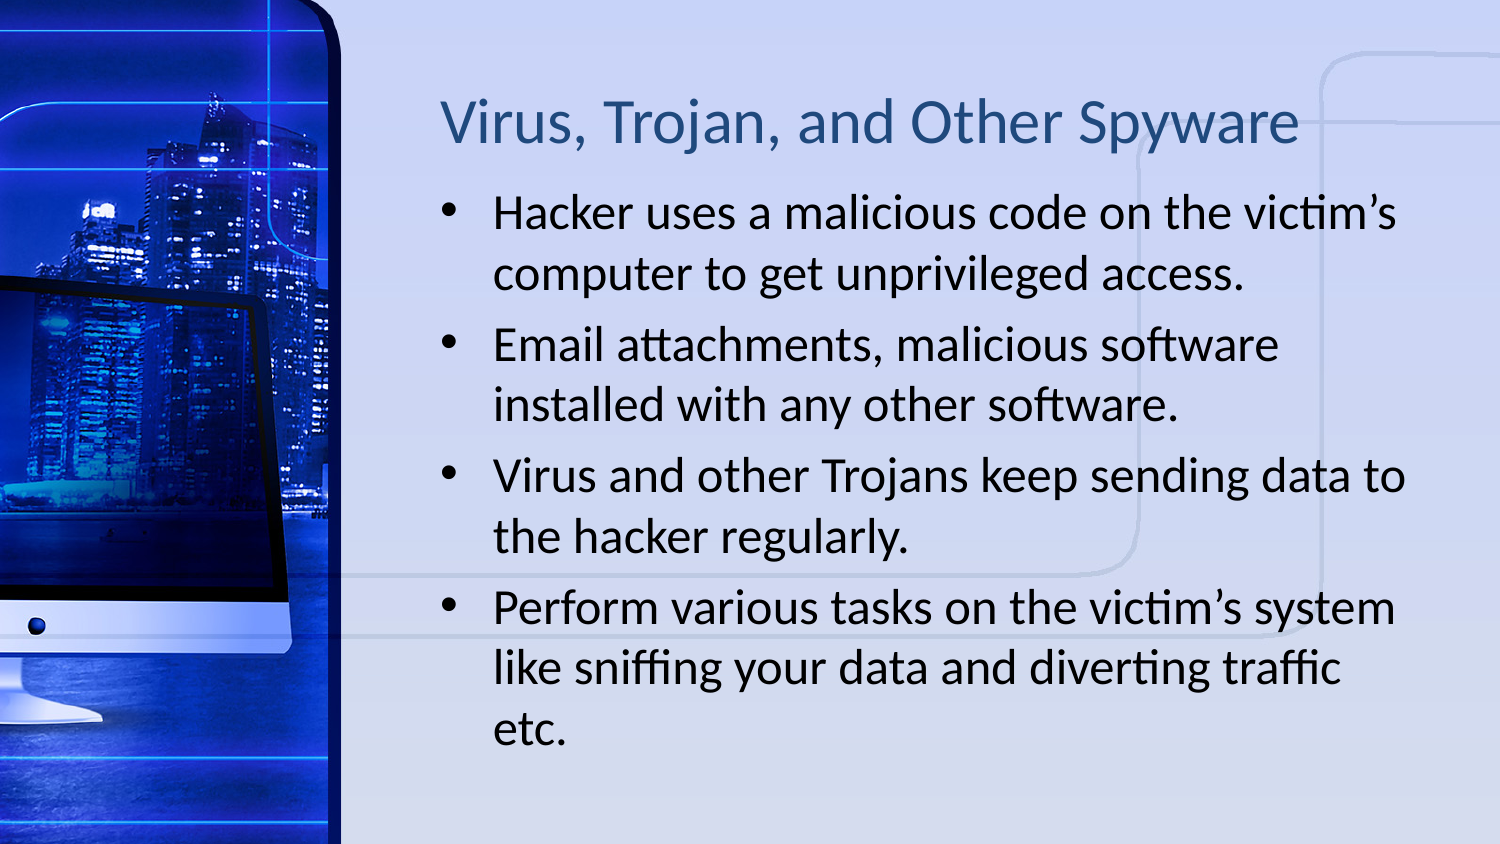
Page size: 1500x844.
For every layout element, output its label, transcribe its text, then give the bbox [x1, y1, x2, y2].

picture [0, 0, 1500, 844]
list Hacker uses a malicious code on the victim’s computer to get unprivileged access. Email attachments, malicious software installed with any other software. Virus and other Trojans keep sending data to the hacker regularly. Perform various tasks on the victim’s system like sniffing your data and diverting traffic etc. [425, 171, 1427, 798]
title Virus, Trojan, and Other Spyware [425, 71, 1427, 166]
